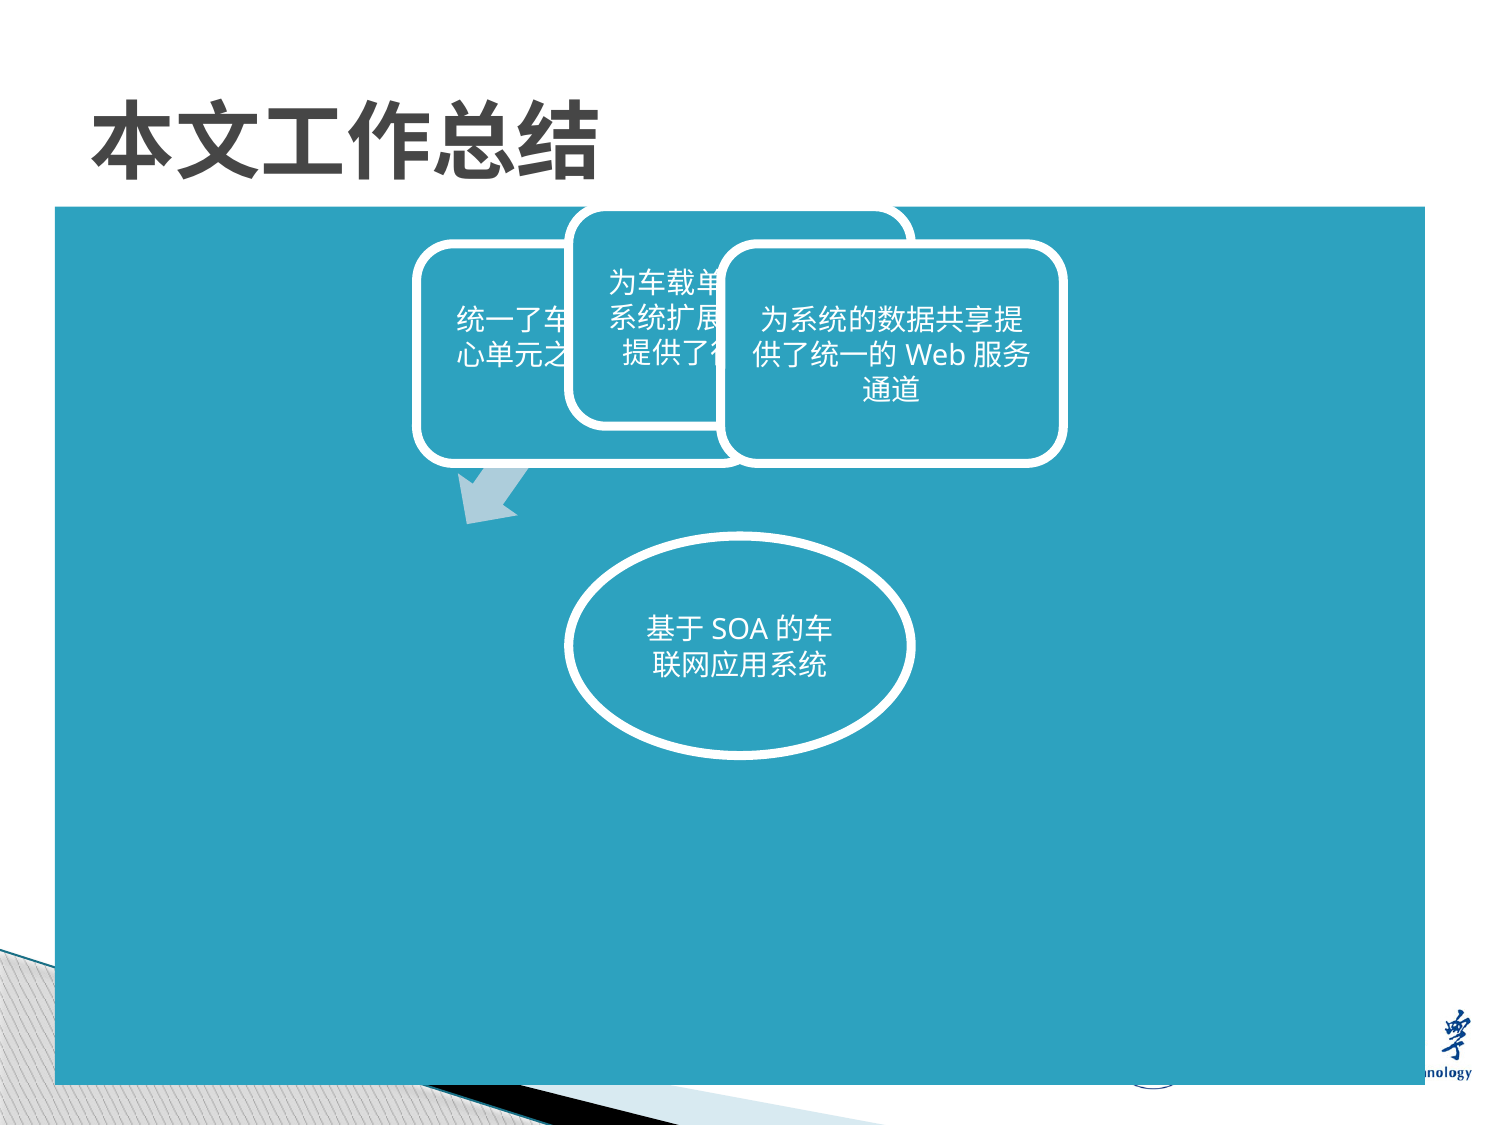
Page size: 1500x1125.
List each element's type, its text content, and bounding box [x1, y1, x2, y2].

title 本文工作总结 [75, 45, 1425, 206]
picture [1100, 997, 1496, 1091]
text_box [54, 206, 1426, 1086]
